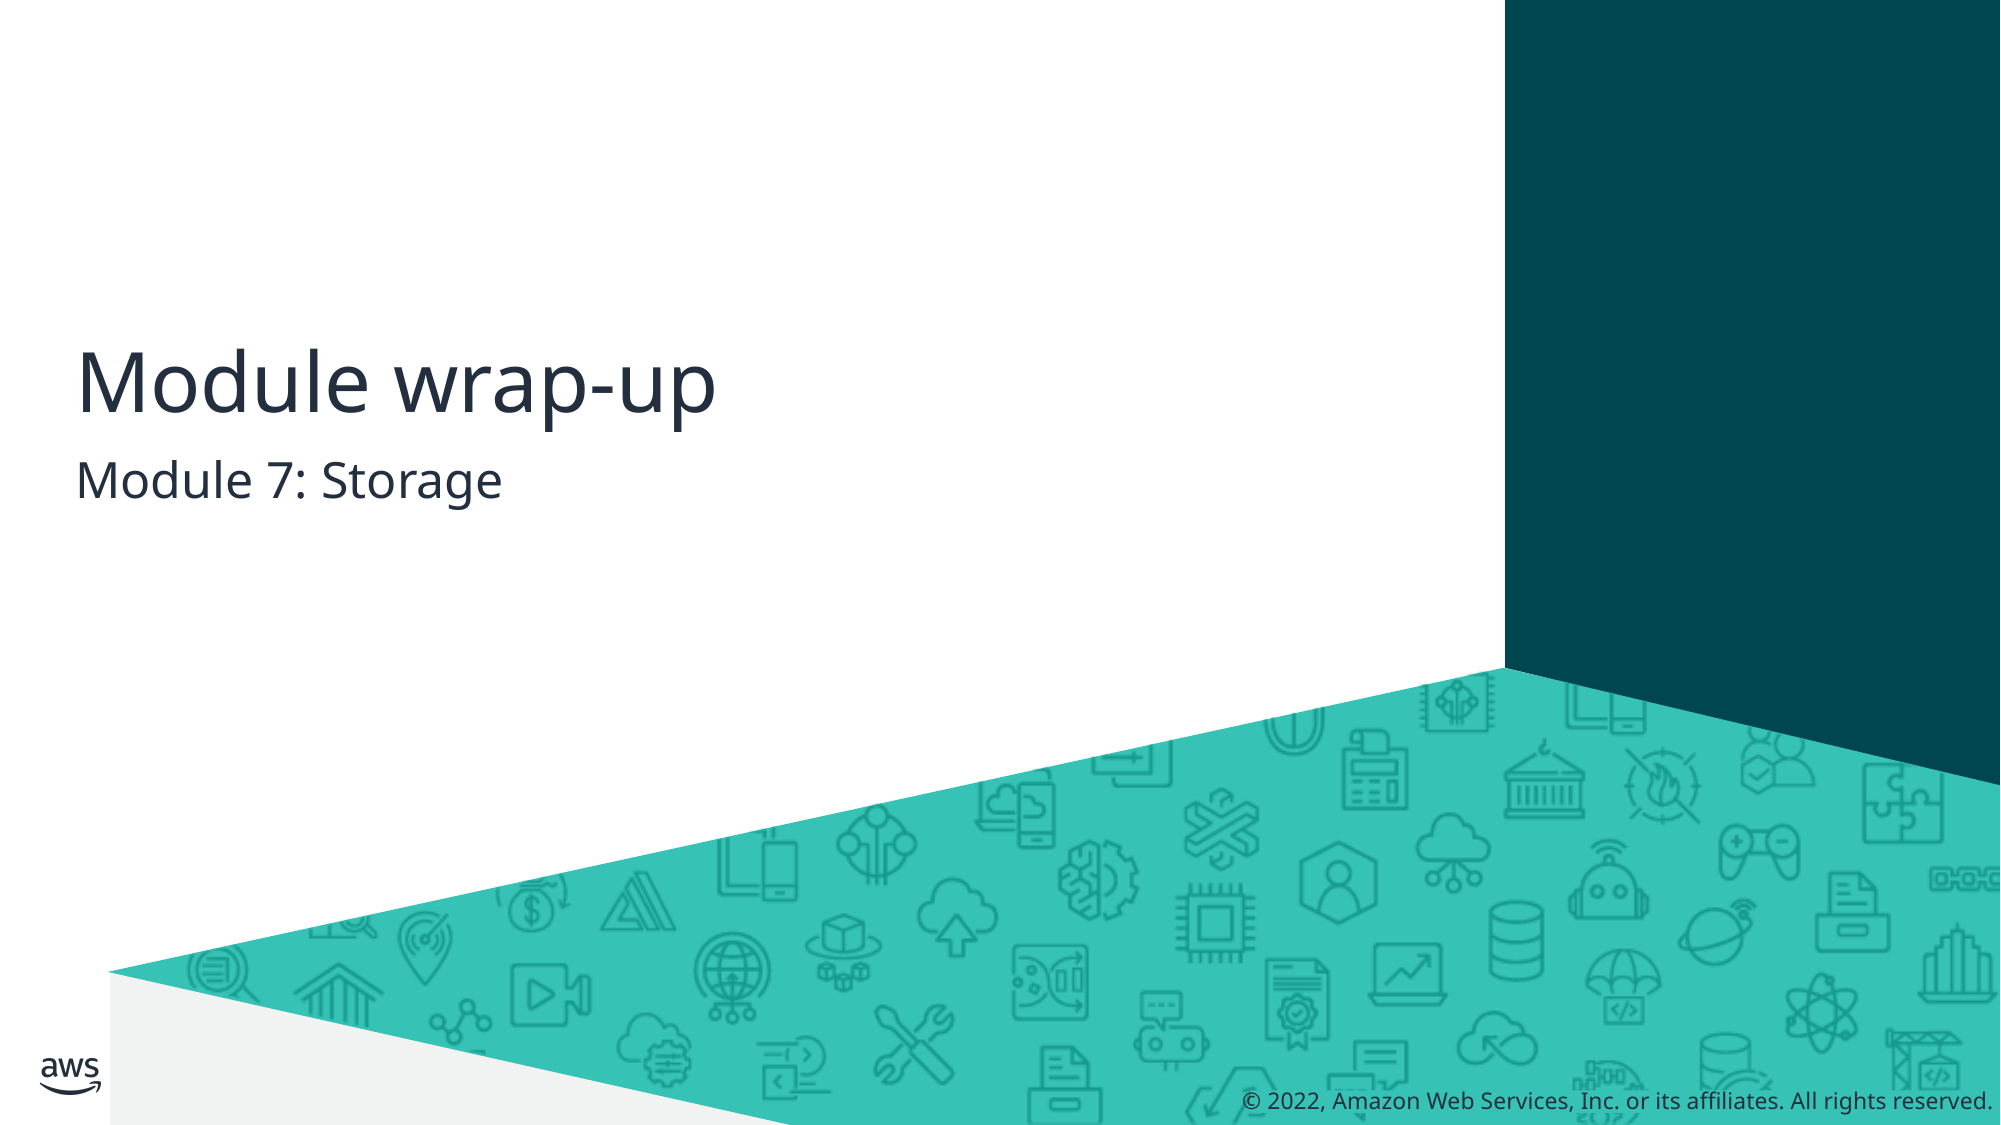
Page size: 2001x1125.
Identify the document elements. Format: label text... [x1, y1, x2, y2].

title Module wrap-up [60, 60, 1499, 437]
picture [39, 1058, 101, 1095]
subtitle Module 7: Storage [60, 440, 1499, 786]
